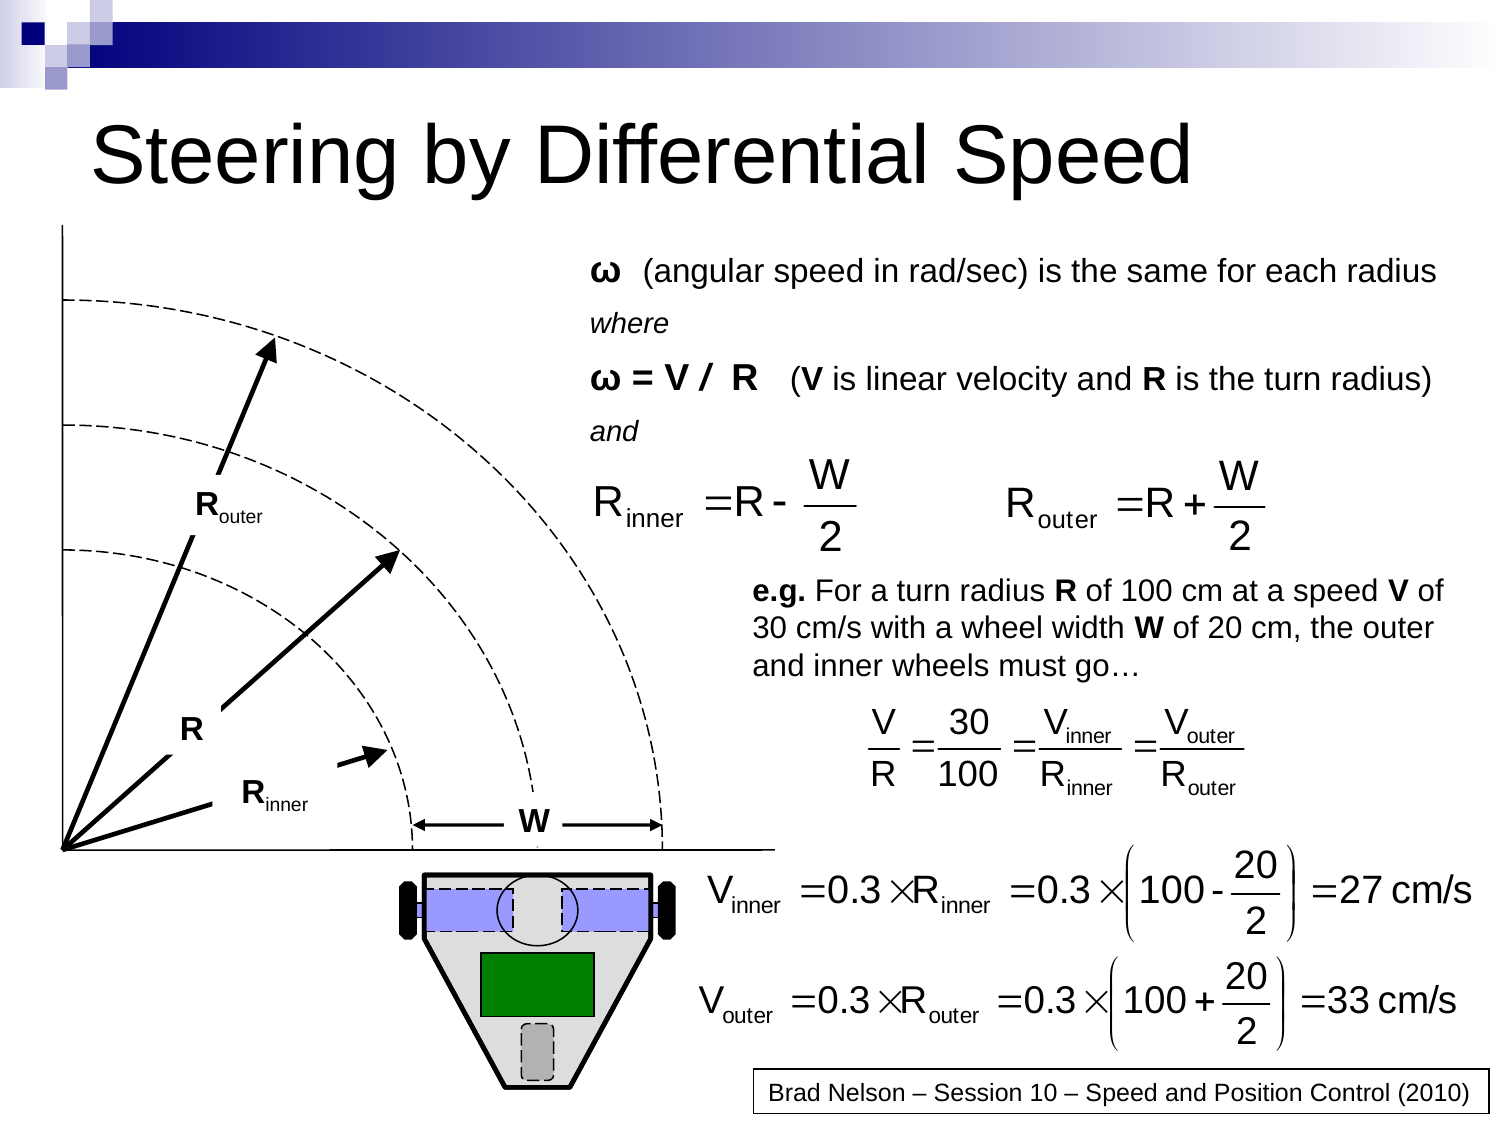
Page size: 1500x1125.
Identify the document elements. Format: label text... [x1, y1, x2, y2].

title Steering by Differential Speed [74, 74, 1426, 226]
text_box Brad Nelson – Session 10 – Speed and Position Control (2010) [753, 1068, 1489, 1114]
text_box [399, 874, 676, 1088]
text_box ω (angular speed in rad/sec) is the same for each radius where ω = V / R (V is linear velocity and R is the turn radius) and [779, 237, 1470, 455]
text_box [999, 445, 1276, 561]
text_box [587, 442, 865, 561]
text_box e.g. For a turn radius R of 100 cm at a speed V of 30 cm/s with a wheel width W of 20 cm, the outer and inner wheels must go… [779, 562, 1463, 690]
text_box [62, 749, 388, 851]
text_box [412, 791, 663, 848]
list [862, 699, 1251, 804]
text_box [691, 948, 1469, 1060]
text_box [62, 224, 776, 851]
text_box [700, 837, 1484, 951]
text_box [62, 337, 286, 749]
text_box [290, 549, 401, 851]
